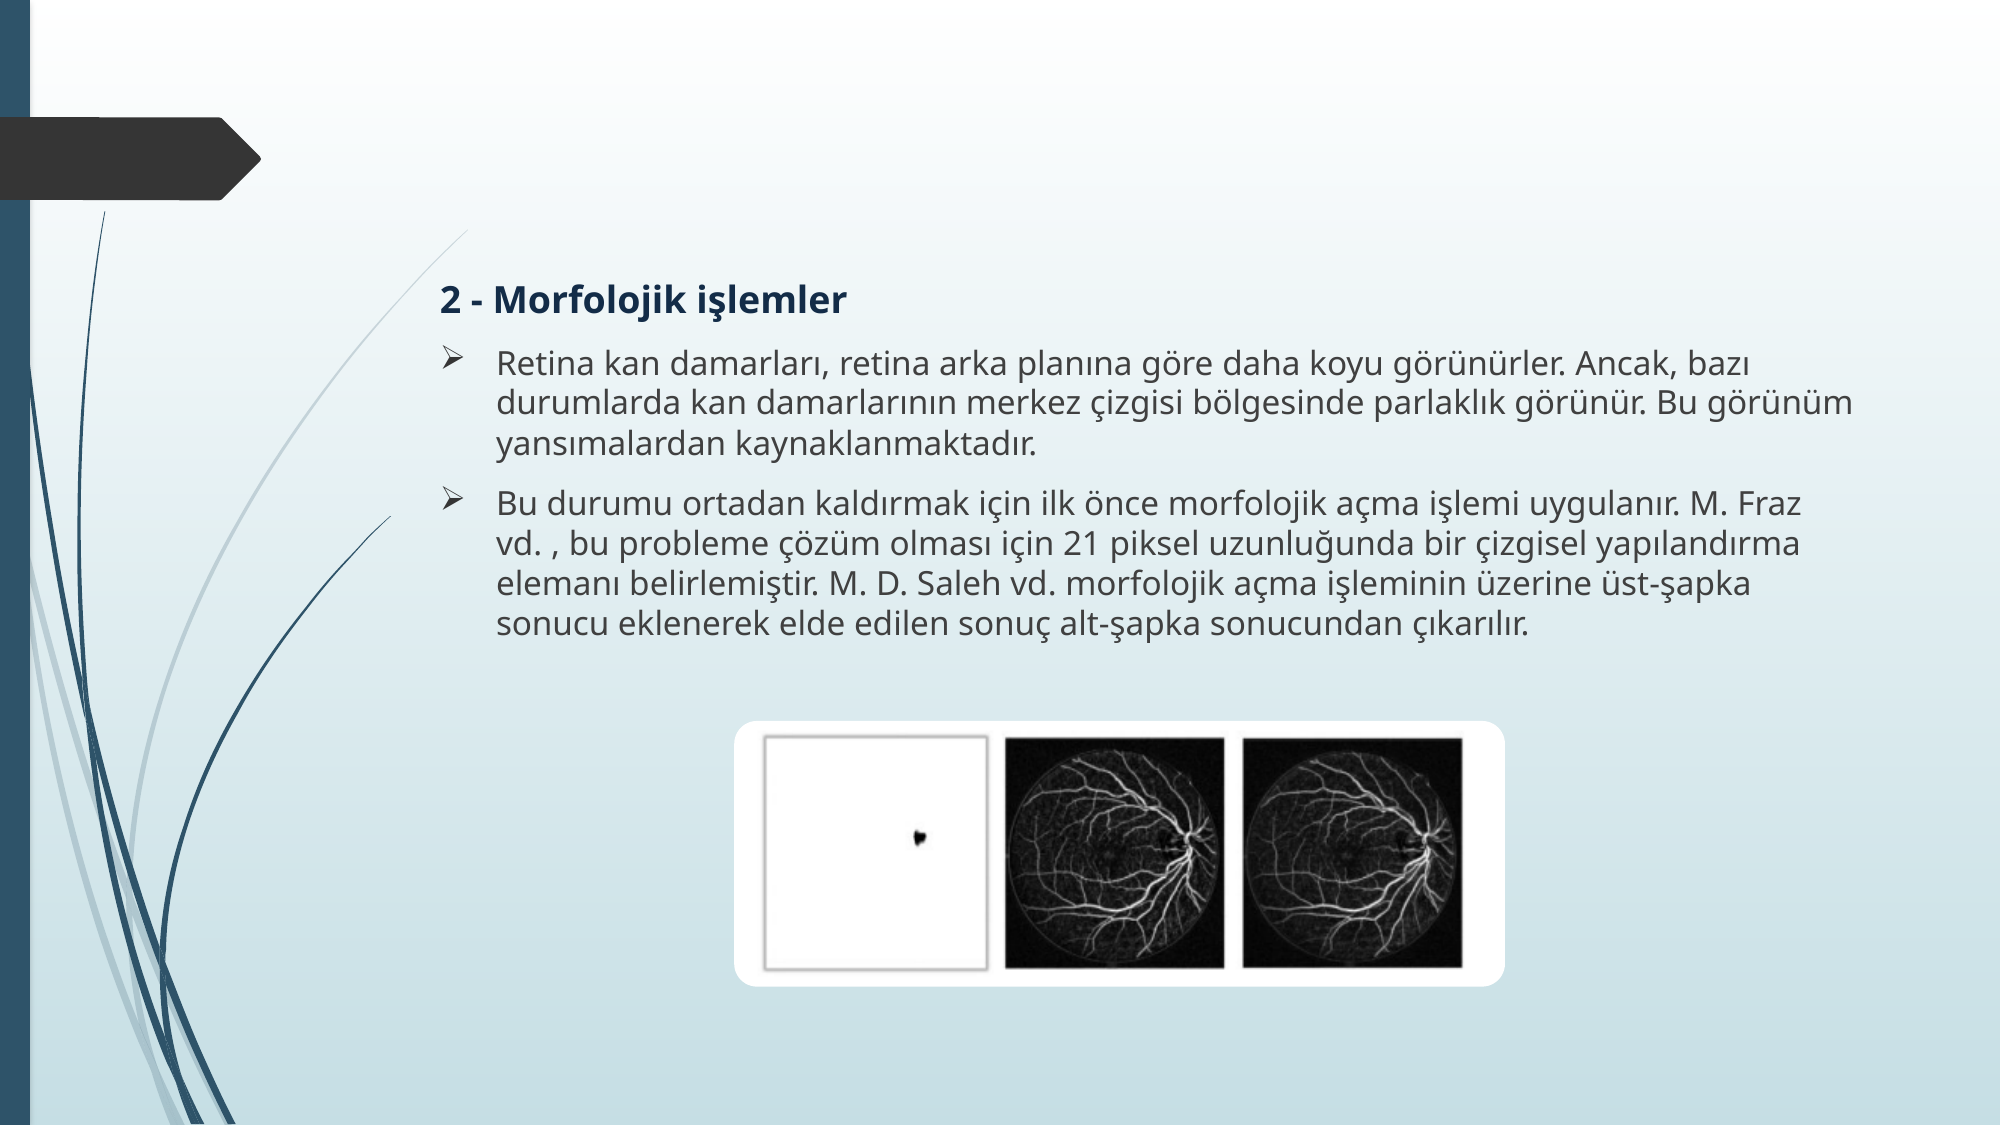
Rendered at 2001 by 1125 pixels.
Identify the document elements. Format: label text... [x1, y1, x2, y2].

list 2 - Morfolojik işlemler Retina kan damarları, retina arka planına göre daha koyu görünürler. Ancak, bazı durumlarda kan damarlarının merkez çizgisi bölgesinde parlaklık görünür. Bu görünüm yansımalardan kaynaklanmaktadır. Bu durumu ortadan kaldırmak için ilk önce morfolojik açma işlemi uygulanır. M. Fraz vd. , bu probleme çözüm olması için 21 piksel uzunluğunda bir çizgisel yapılandırma elemanı belirlemiştir. M. D. Saleh vd. morfolojik açma işleminin üzerine üst-şapka sonucu eklenerek elde edilen sonuç alt-şapka sonucundan çıkarılır. [424, 268, 1888, 889]
picture [733, 720, 1506, 987]
